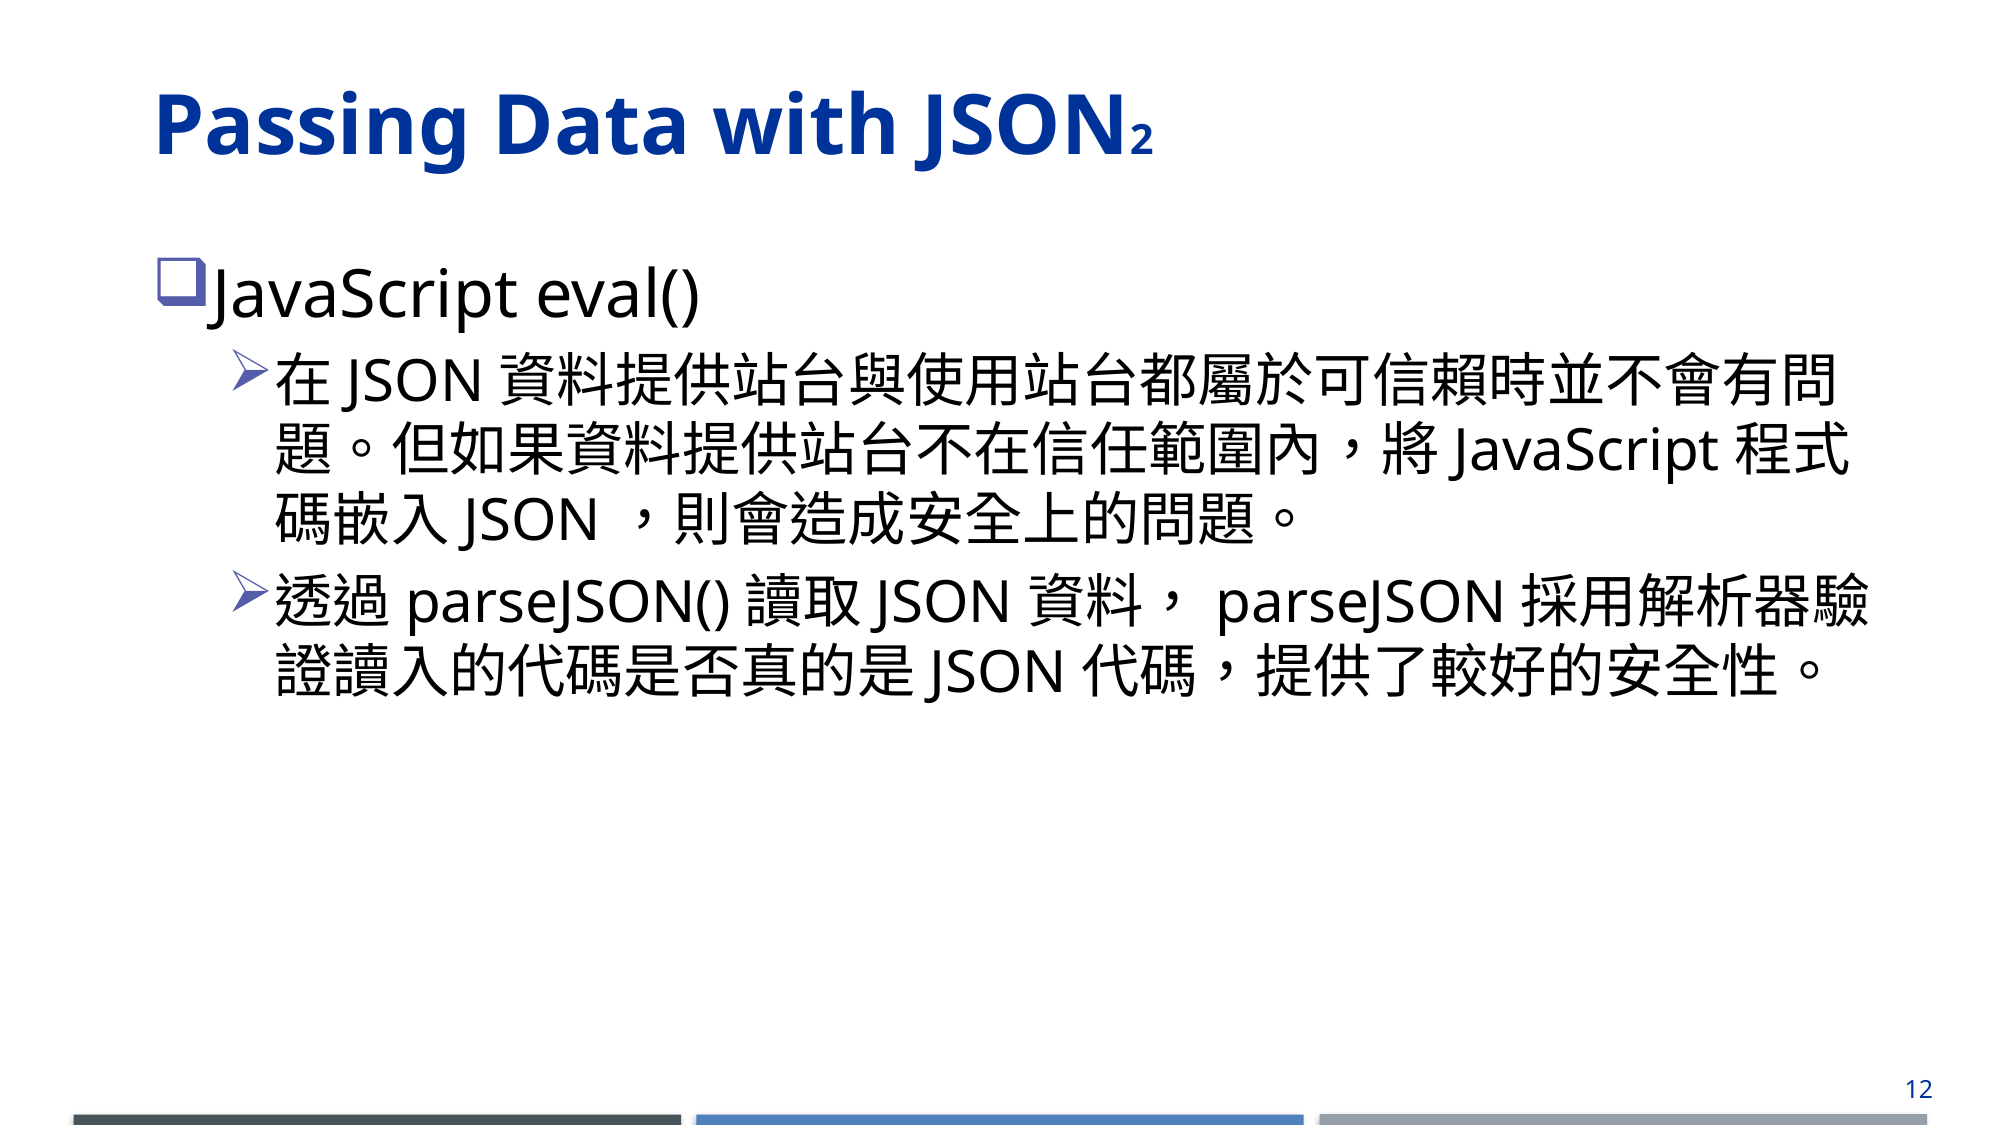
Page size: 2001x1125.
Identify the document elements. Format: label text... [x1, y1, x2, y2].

title Passing Data with JSON2 [137, 34, 1922, 209]
list JavaScript eval() 在JSON資料提供站台與使用站台都屬於可信賴時並不會有問題。但如果資料提供站台不在信任範圍內，將JavaScript程式碼嵌入JSON，則會造成安全上的問題。 透過parseJSON()讀取JSON資料，parseJSON採用解析器驗證讀入的代碼是否真的是JSON代碼，提供了較好的安全性。 [137, 243, 1898, 1039]
